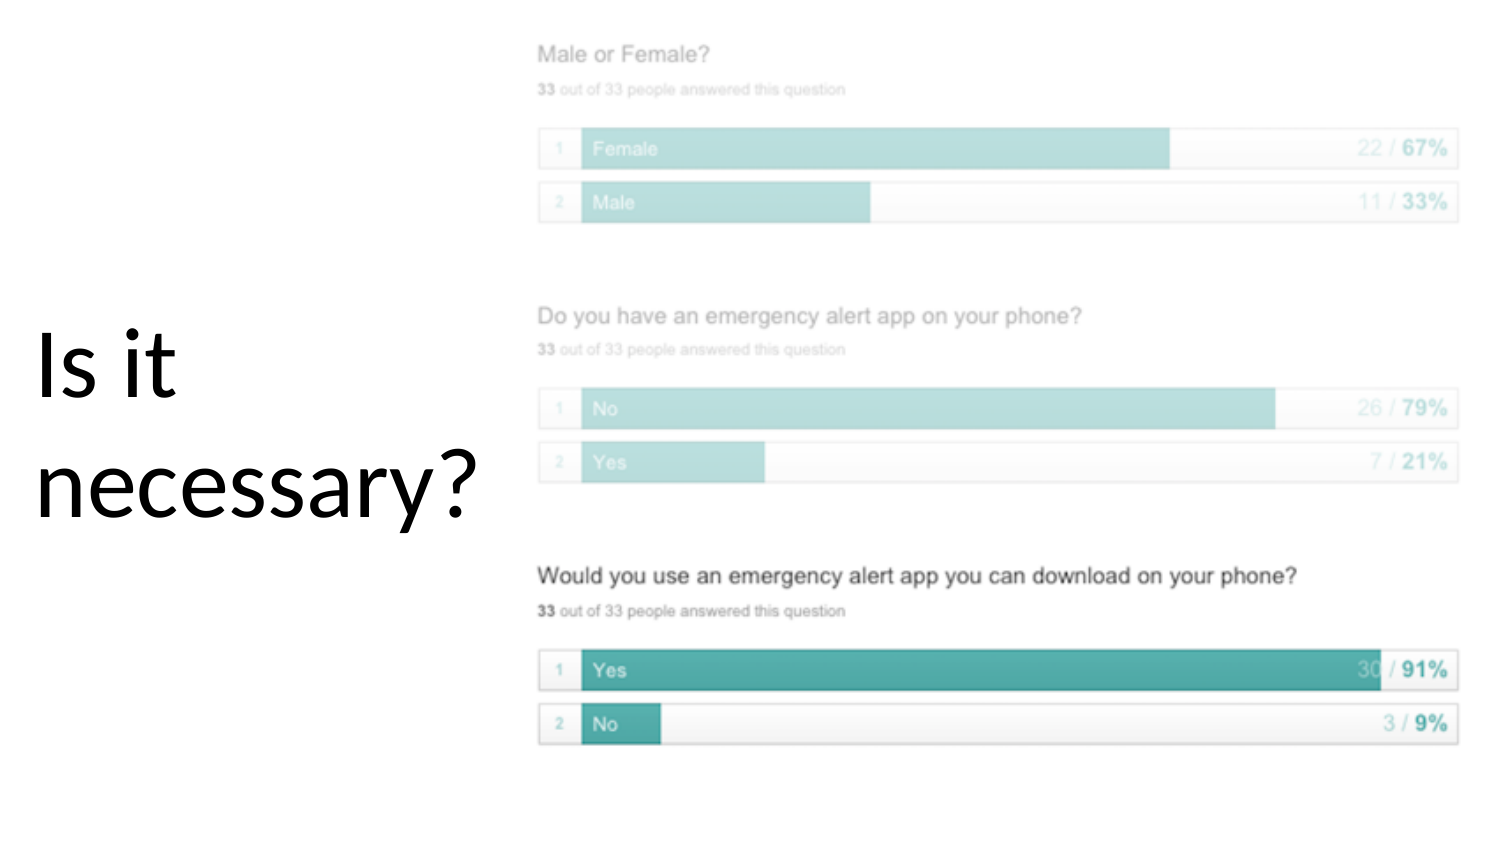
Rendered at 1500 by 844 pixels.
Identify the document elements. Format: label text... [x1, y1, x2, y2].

picture [494, 29, 1483, 774]
text_box Is it necessary? [19, 282, 489, 416]
